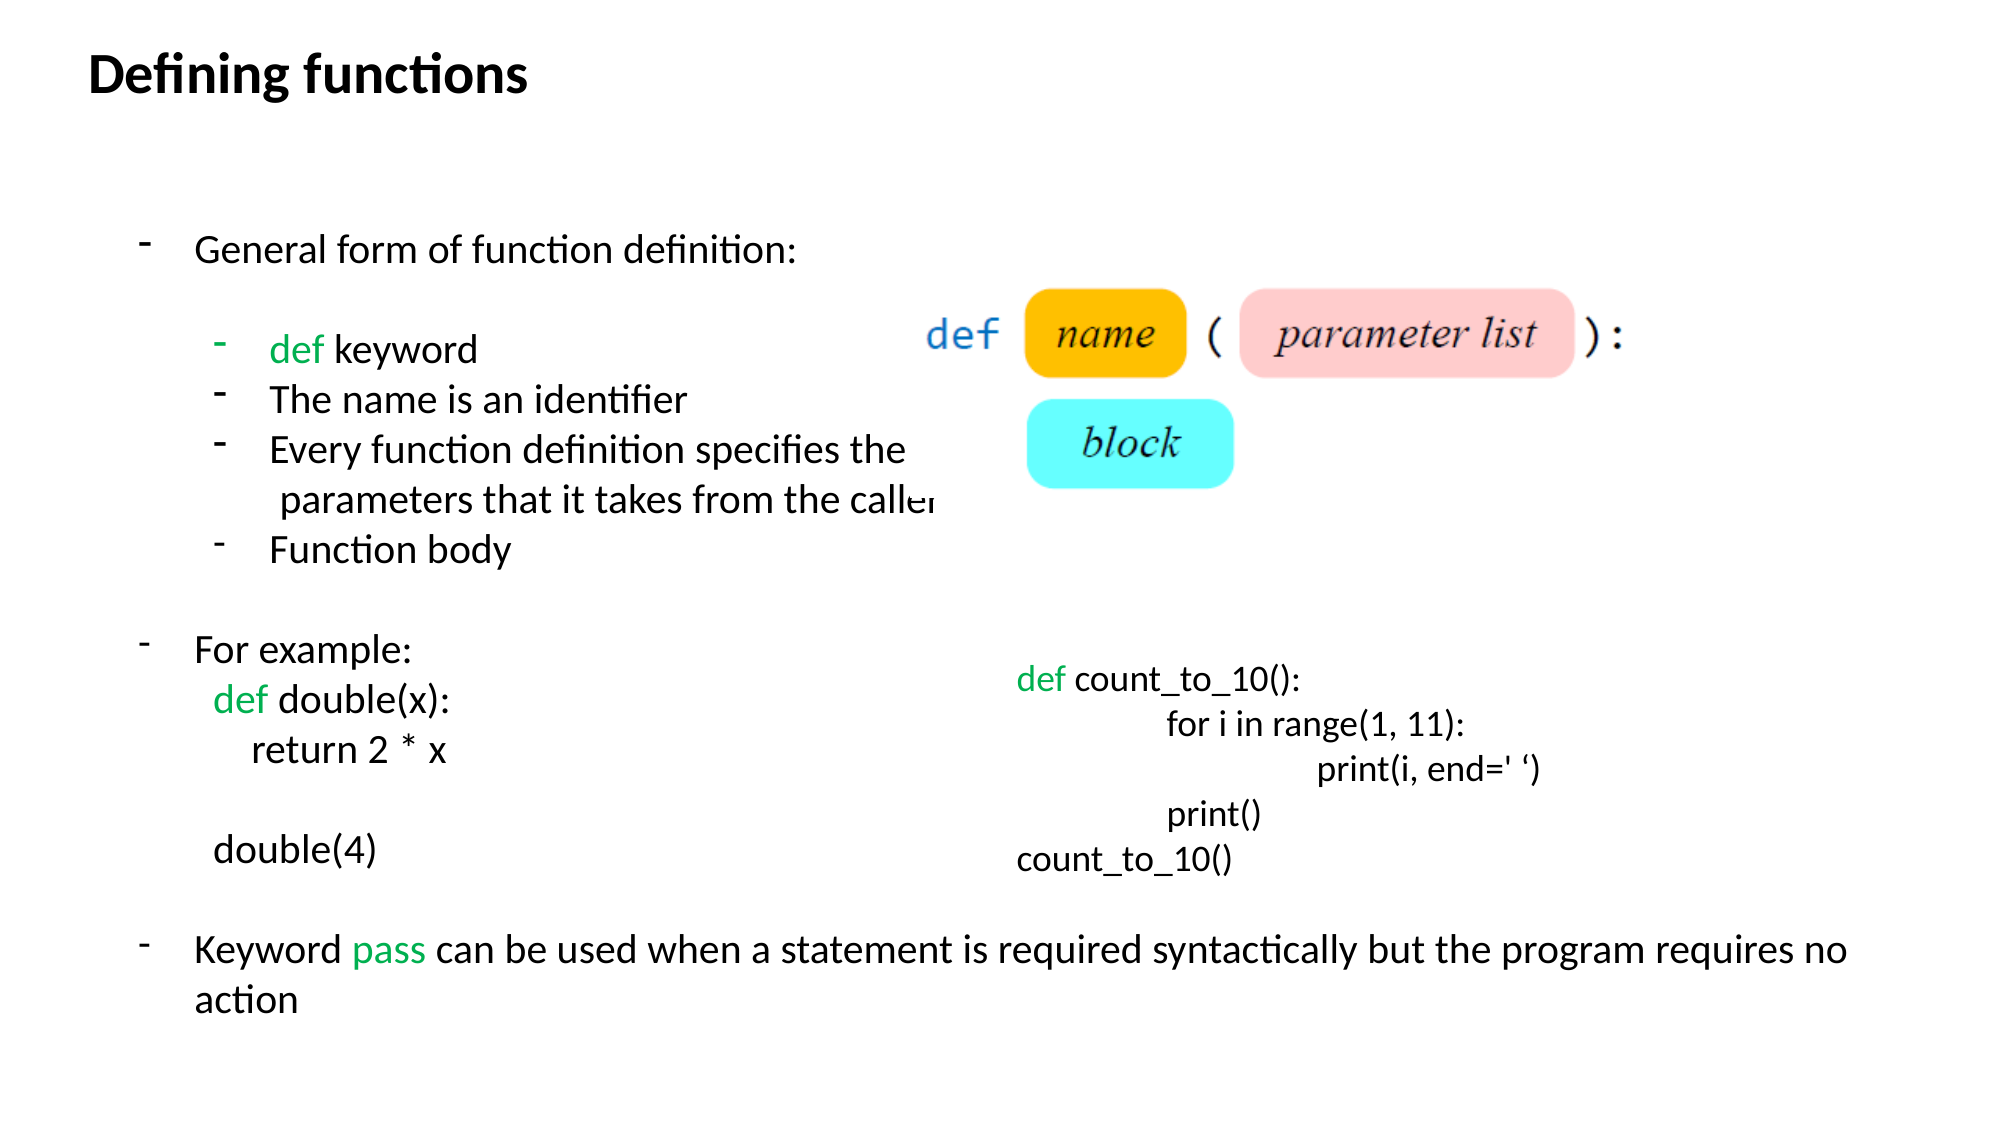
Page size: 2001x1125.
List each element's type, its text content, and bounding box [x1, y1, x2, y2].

picture [910, 274, 1640, 498]
text_box General form of function definition: def keyword The name is an identifier Every function definition specifies the parameters that it takes from the caller Function body For example: def double(x): return 2 * x double(4) Keyword pass can be used when a statement is required syntactically but the program requires no action [48, 214, 1963, 1030]
text_box Defining functions [73, 28, 1988, 113]
text_box def count_to_10(): for i in range(1, 11): print(i, end=' ‘) print() count_to_10() [1001, 646, 1557, 887]
